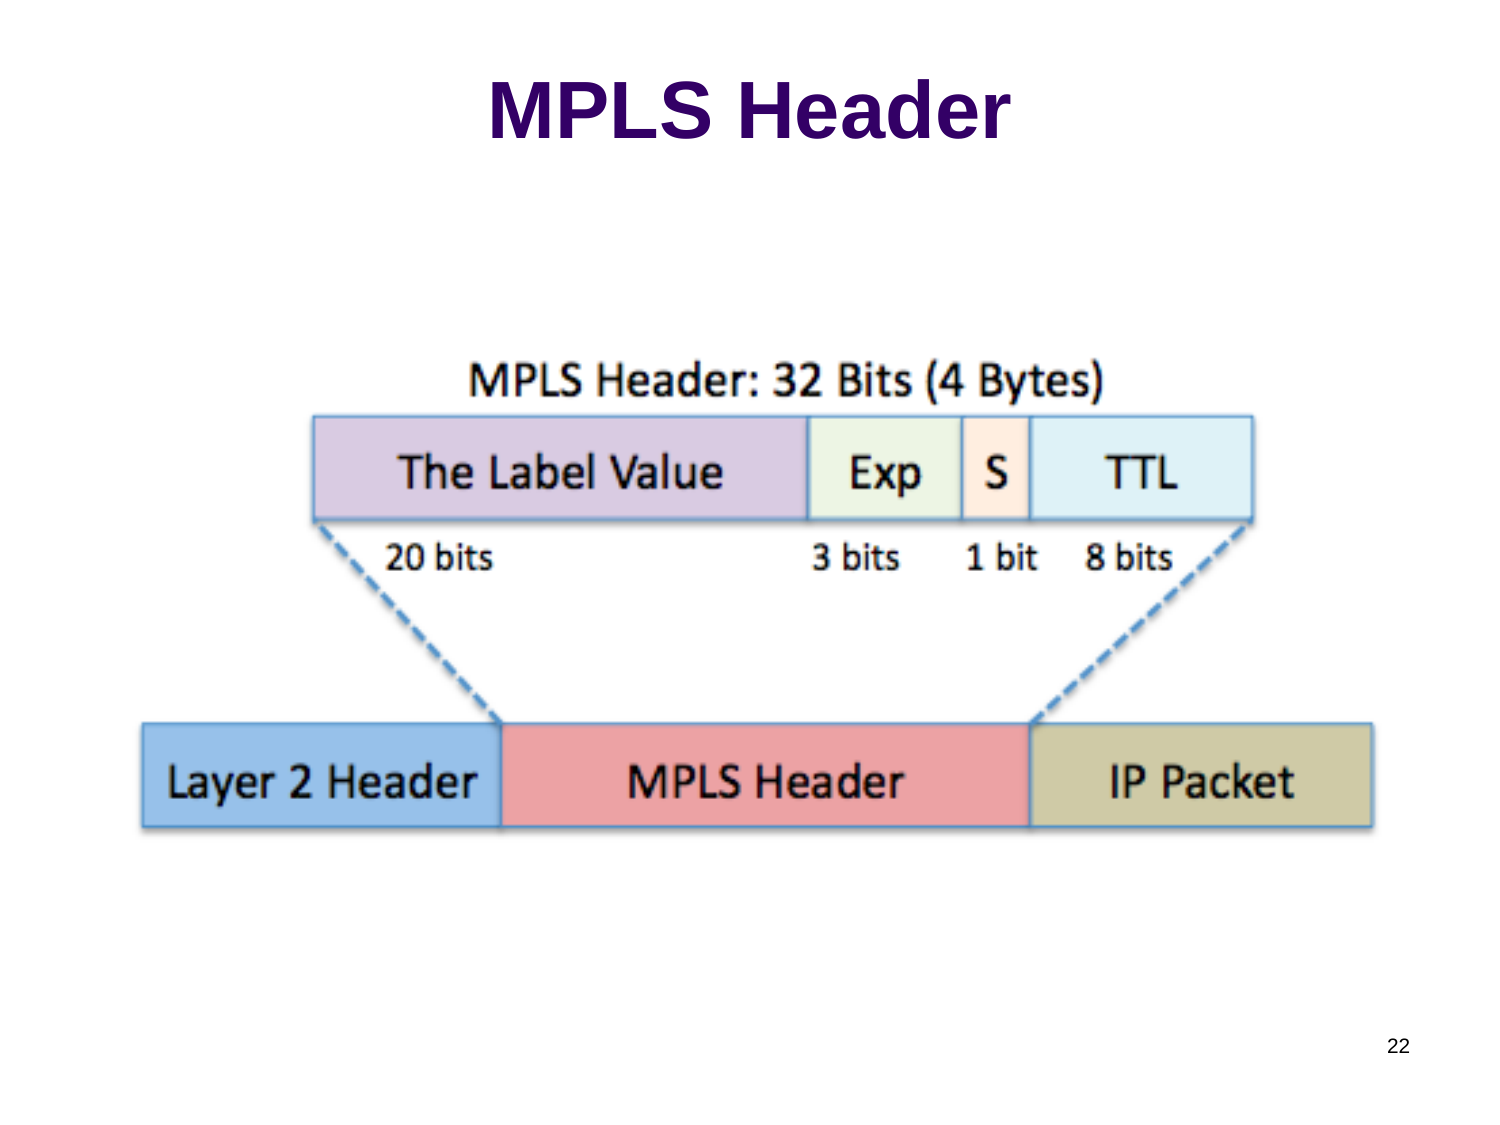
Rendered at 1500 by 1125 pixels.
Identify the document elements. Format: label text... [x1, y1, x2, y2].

slide_number 22 [1074, 1024, 1426, 1101]
picture [110, 324, 1426, 876]
title MPLS Header [0, 20, 1500, 163]
